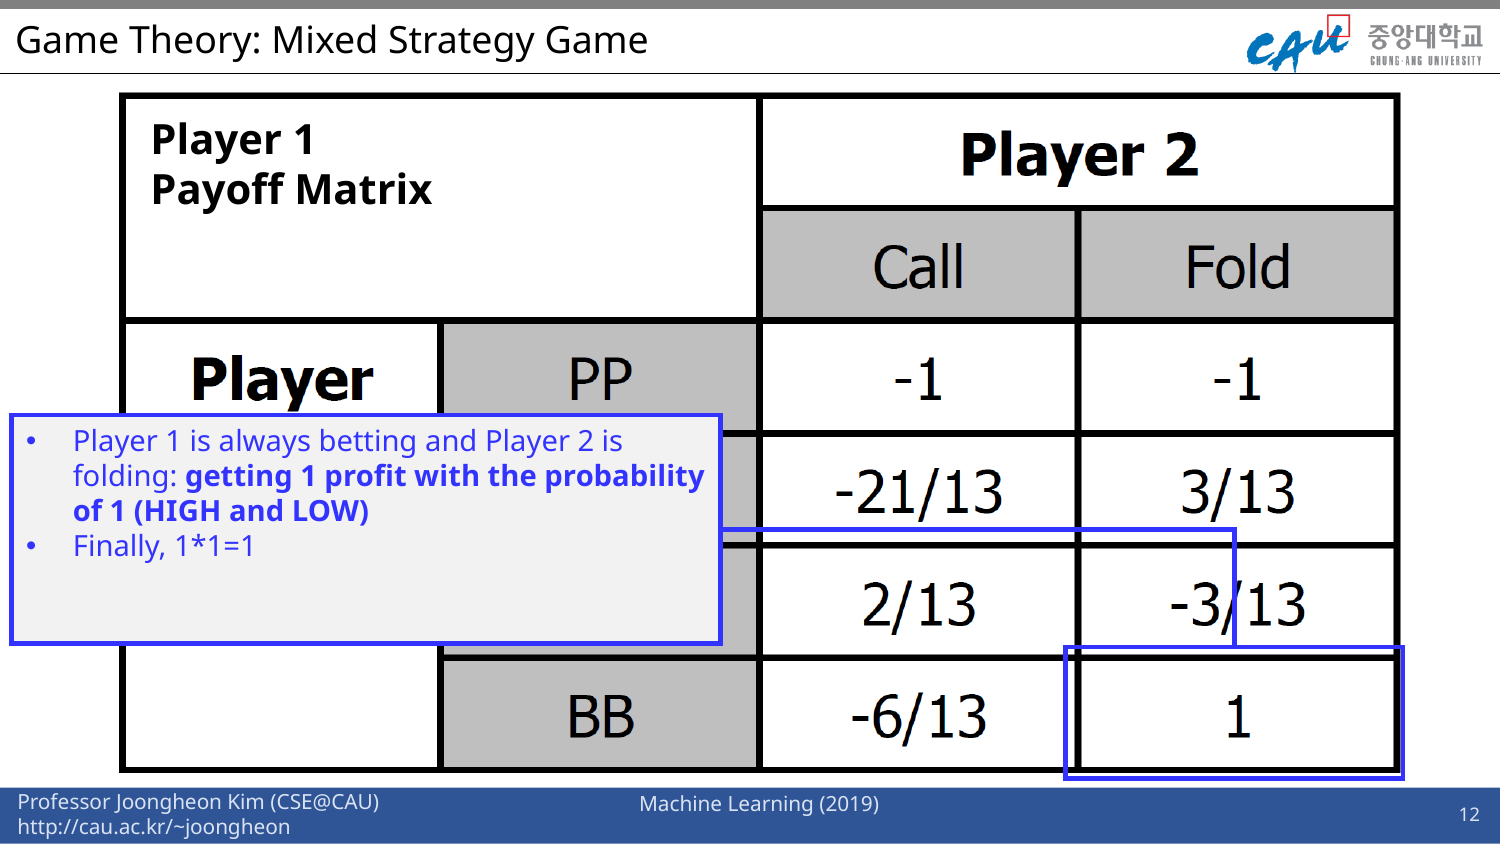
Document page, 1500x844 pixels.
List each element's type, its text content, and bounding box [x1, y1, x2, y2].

title Game Theory: Mixed Strategy Game [0, 9, 1314, 74]
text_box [720, 529, 1235, 648]
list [89, 86, 1415, 781]
text_box Player 1 is always betting and Player 2 is folding: getting 1 profit with the probability of 1 (HIGH and LOW) Finally, 1*1=1 [10, 414, 89, 644]
slide_number 12 [1157, 792, 1495, 838]
picture [1227, 4, 1500, 83]
